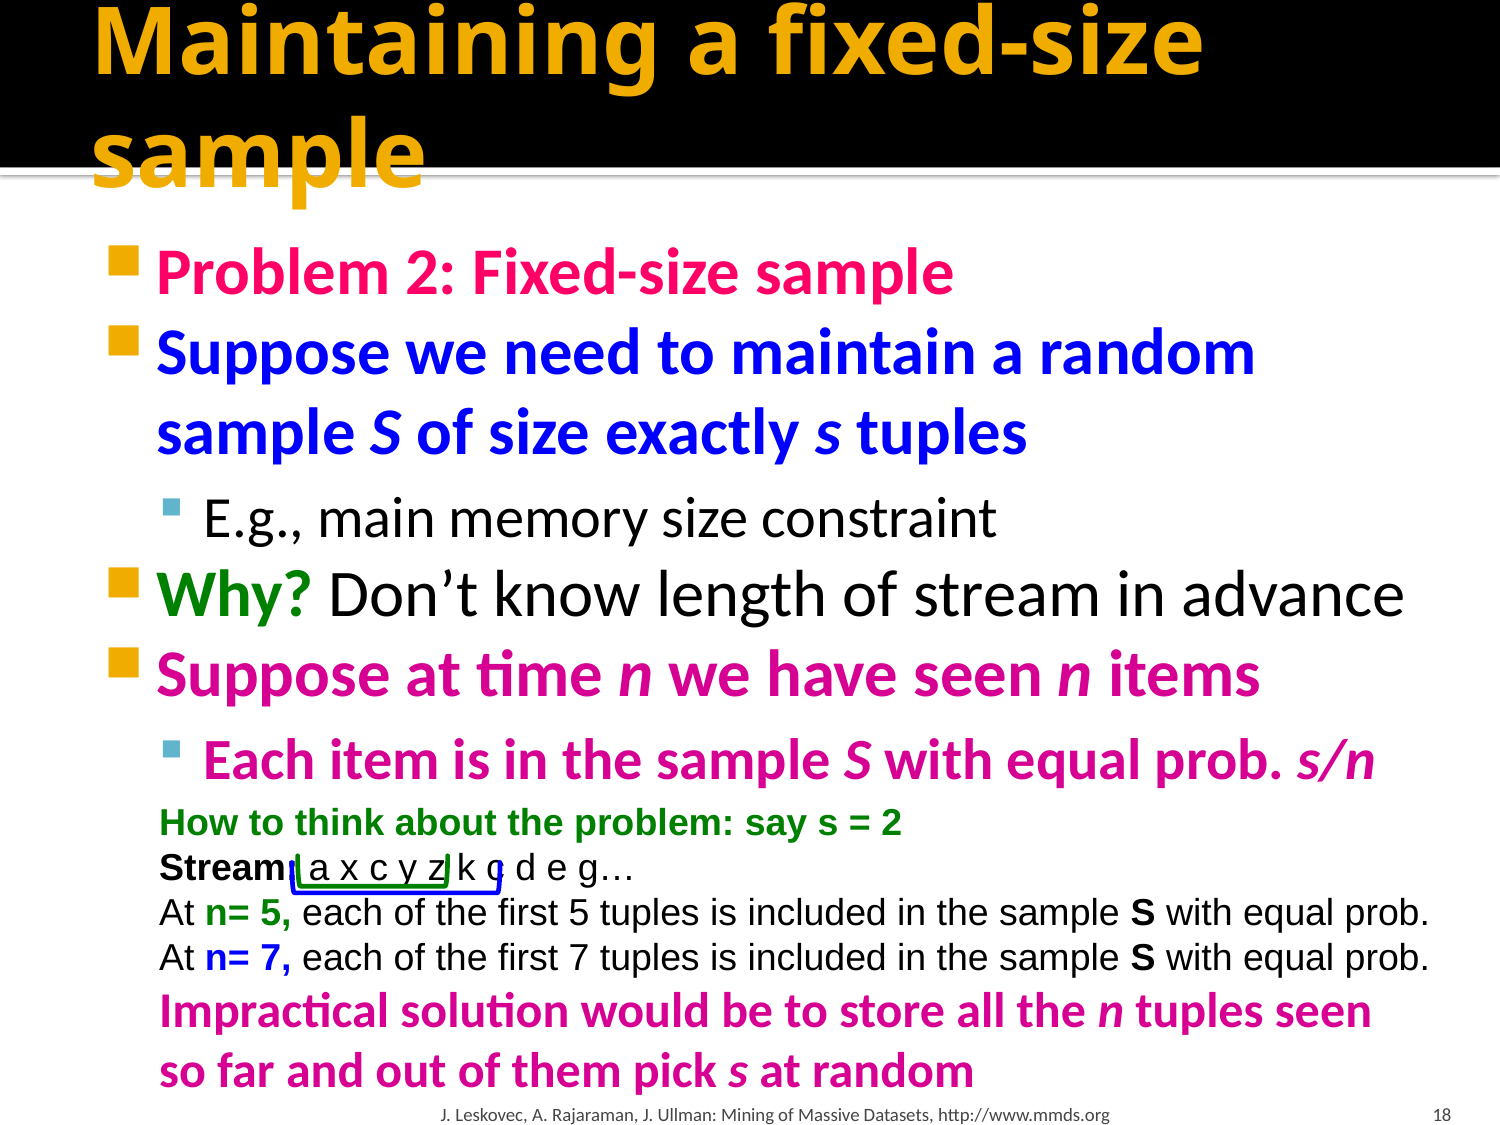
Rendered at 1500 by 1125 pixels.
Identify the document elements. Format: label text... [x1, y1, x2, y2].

text_box [291, 861, 501, 894]
slide_number 18 [1345, 1080, 1467, 1125]
title Maintaining a fixed-size sample [75, 12, 1425, 175]
list Problem 2: Fixed-size sample Suppose we need to maintain a random sample S of size exactly s tuples E.g., main memory size constraint Why? Don’t know length of stream in advance Suppose at time n we have seen n items Each item is in the sample S with equal prob. s/n [75, 212, 1500, 838]
footer J. Leskovec, A. Rajaraman, J. Ullman: Mining of Massive Datasets, http://www.mmds.org [433, 1106, 1337, 1125]
text_box How to think about the problem: say s = 2 Stream: a x c y z k c d e g… At n= 5, each of the first 5 tuples is included in the sample S with equal prob. At n= 7, each of the first 7 tuples is included in the sample S with equal prob. Impractical solution would be to store all the n tuples seen so far and out of them pick s at random [144, 790, 1446, 1106]
text_box [297, 855, 449, 862]
